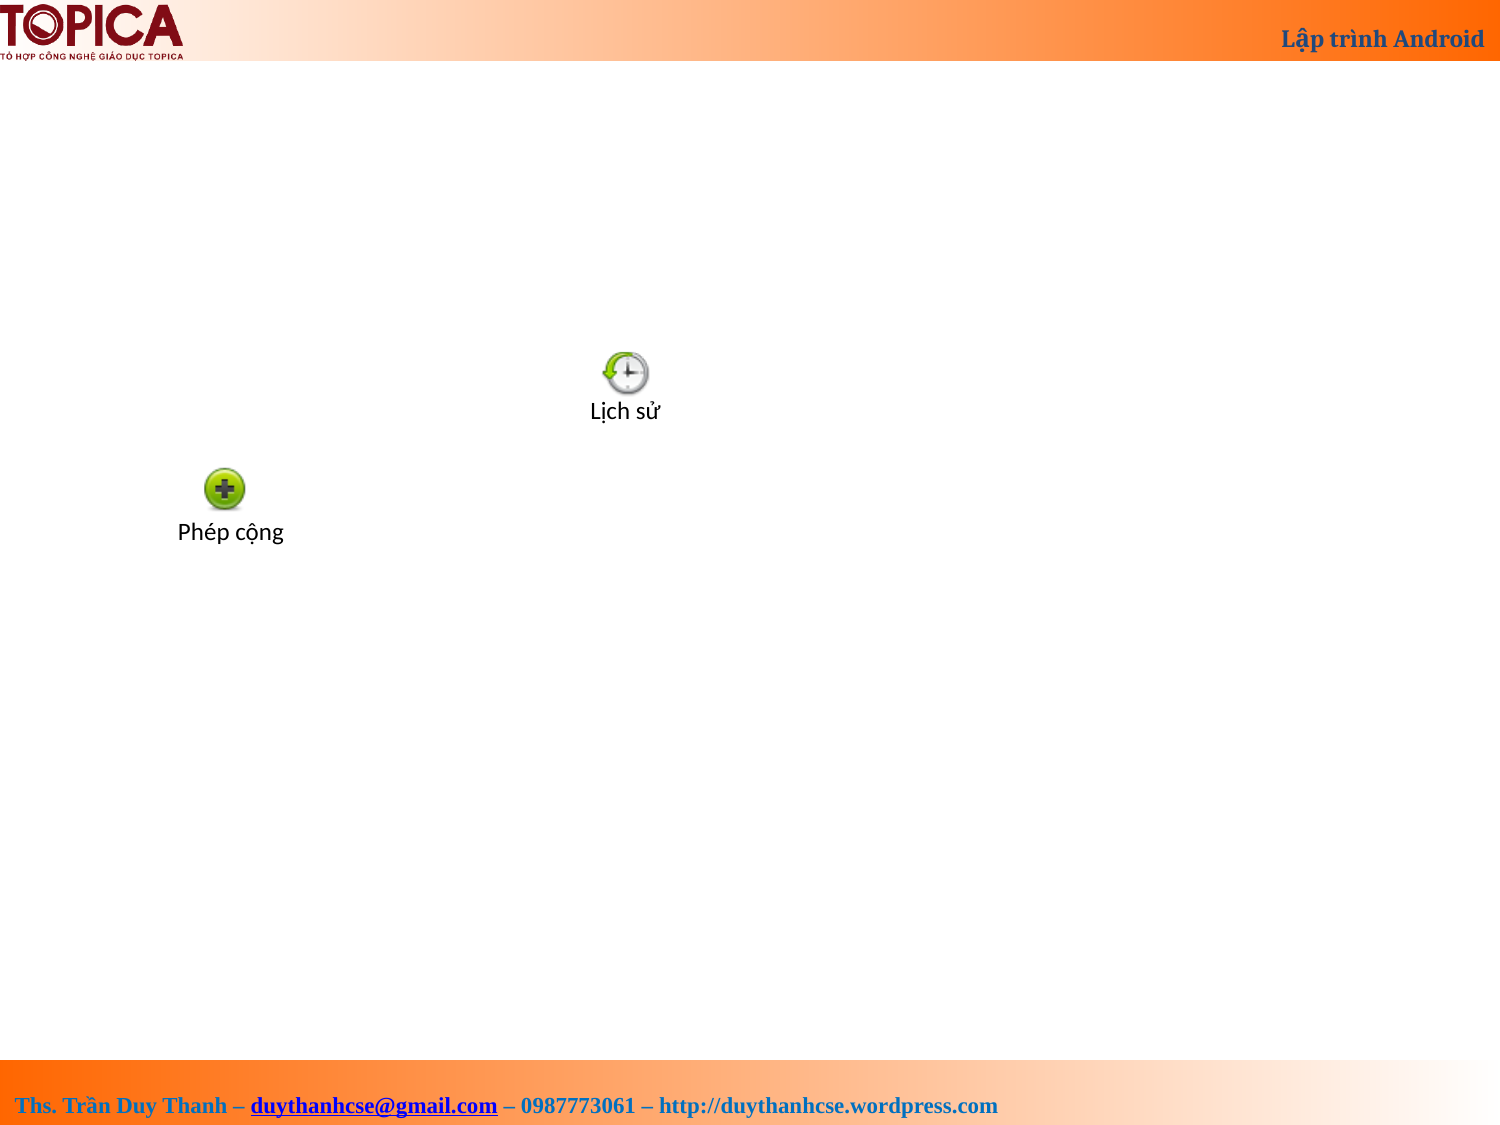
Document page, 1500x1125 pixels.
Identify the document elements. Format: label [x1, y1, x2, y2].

text_box [574, 349, 677, 434]
picture [0, 4, 183, 61]
text_box [162, 462, 300, 554]
